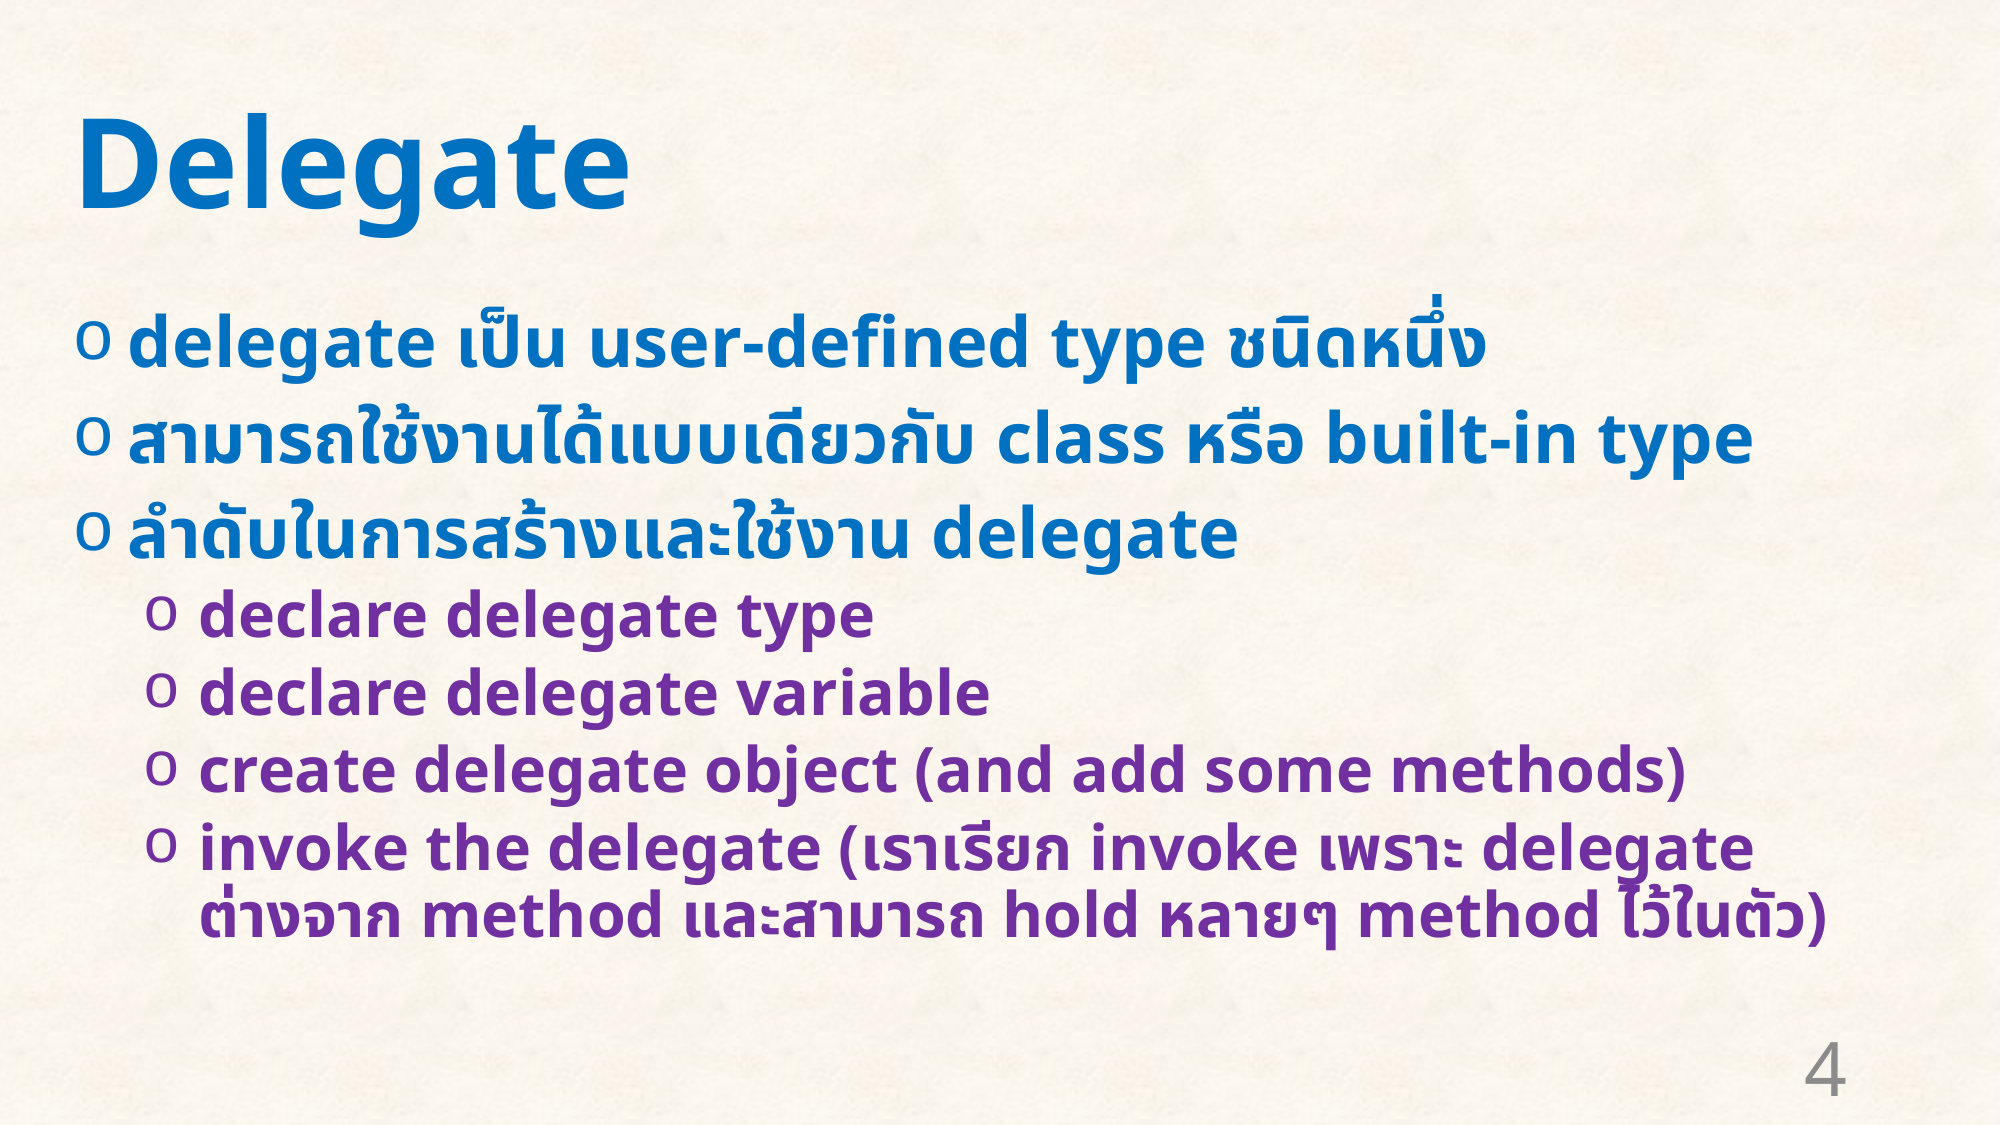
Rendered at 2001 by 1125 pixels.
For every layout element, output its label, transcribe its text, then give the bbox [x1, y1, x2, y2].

list delegate เป็น user-defined type ชนิดหนึ่ง สามารถใช้งานได้แบบเดียวกับ class หรือ built-in type ลำดับในการสร้างและใช้งาน delegate declare delegate type declare delegate variable create delegate object (and add some methods) invoke the delegate (เราเรียก invoke เพราะ delegate ต่างจาก method และสามารถ hold หลายๆ method ไว้ในตัว) [57, 299, 1863, 1014]
slide_number 4 [1412, 1042, 1863, 1103]
title Delegate [57, 59, 1863, 278]
